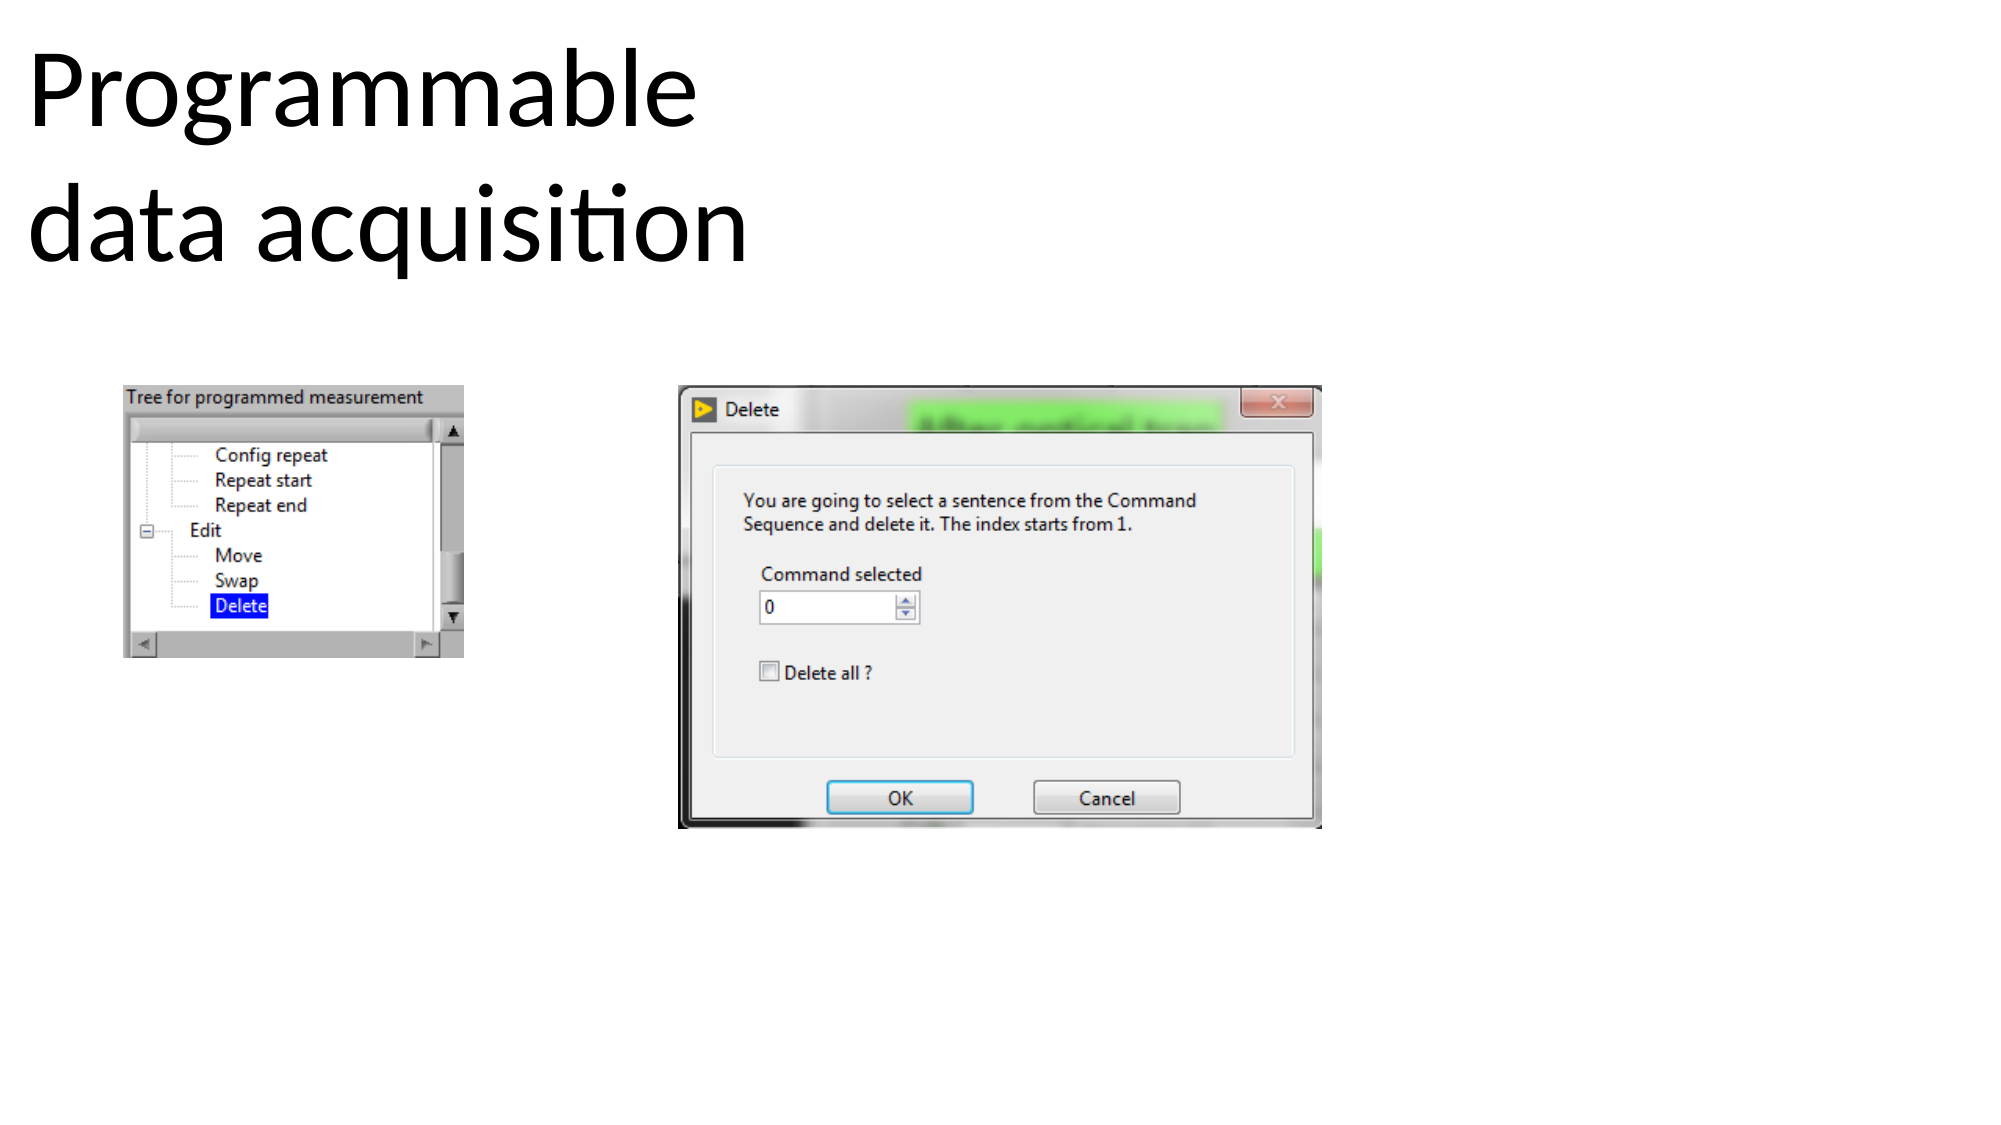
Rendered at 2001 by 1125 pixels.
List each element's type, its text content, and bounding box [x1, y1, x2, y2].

picture [678, 385, 1322, 829]
text_box Programmable data acquisition [12, 7, 1976, 292]
picture [123, 385, 464, 658]
